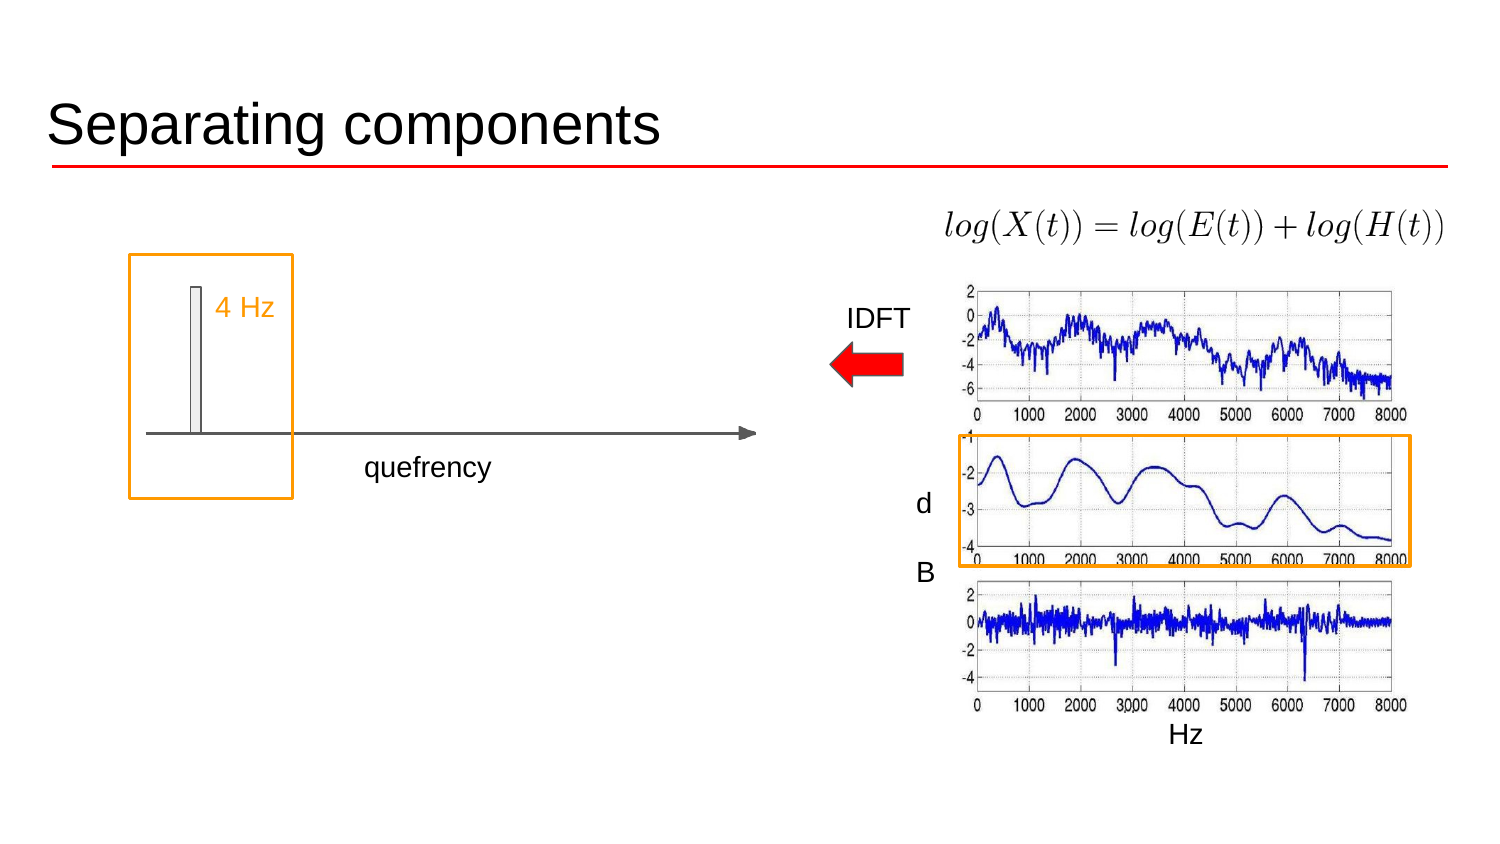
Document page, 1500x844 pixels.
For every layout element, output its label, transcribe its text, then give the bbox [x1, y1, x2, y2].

title Separating components [44, 83, 665, 227]
text_box 4 Hz [213, 285, 278, 323]
text_box [830, 342, 903, 387]
text_box IDFT [844, 297, 914, 335]
text_box [959, 566, 1410, 713]
text_box quefrency [362, 446, 495, 484]
text_box [959, 277, 1410, 435]
text_box [959, 435, 1411, 566]
text_box d B [914, 481, 938, 589]
text_box [738, 426, 756, 440]
text_box [129, 254, 293, 499]
text_box [945, 209, 1443, 246]
text_box Hz [1166, 713, 1207, 751]
